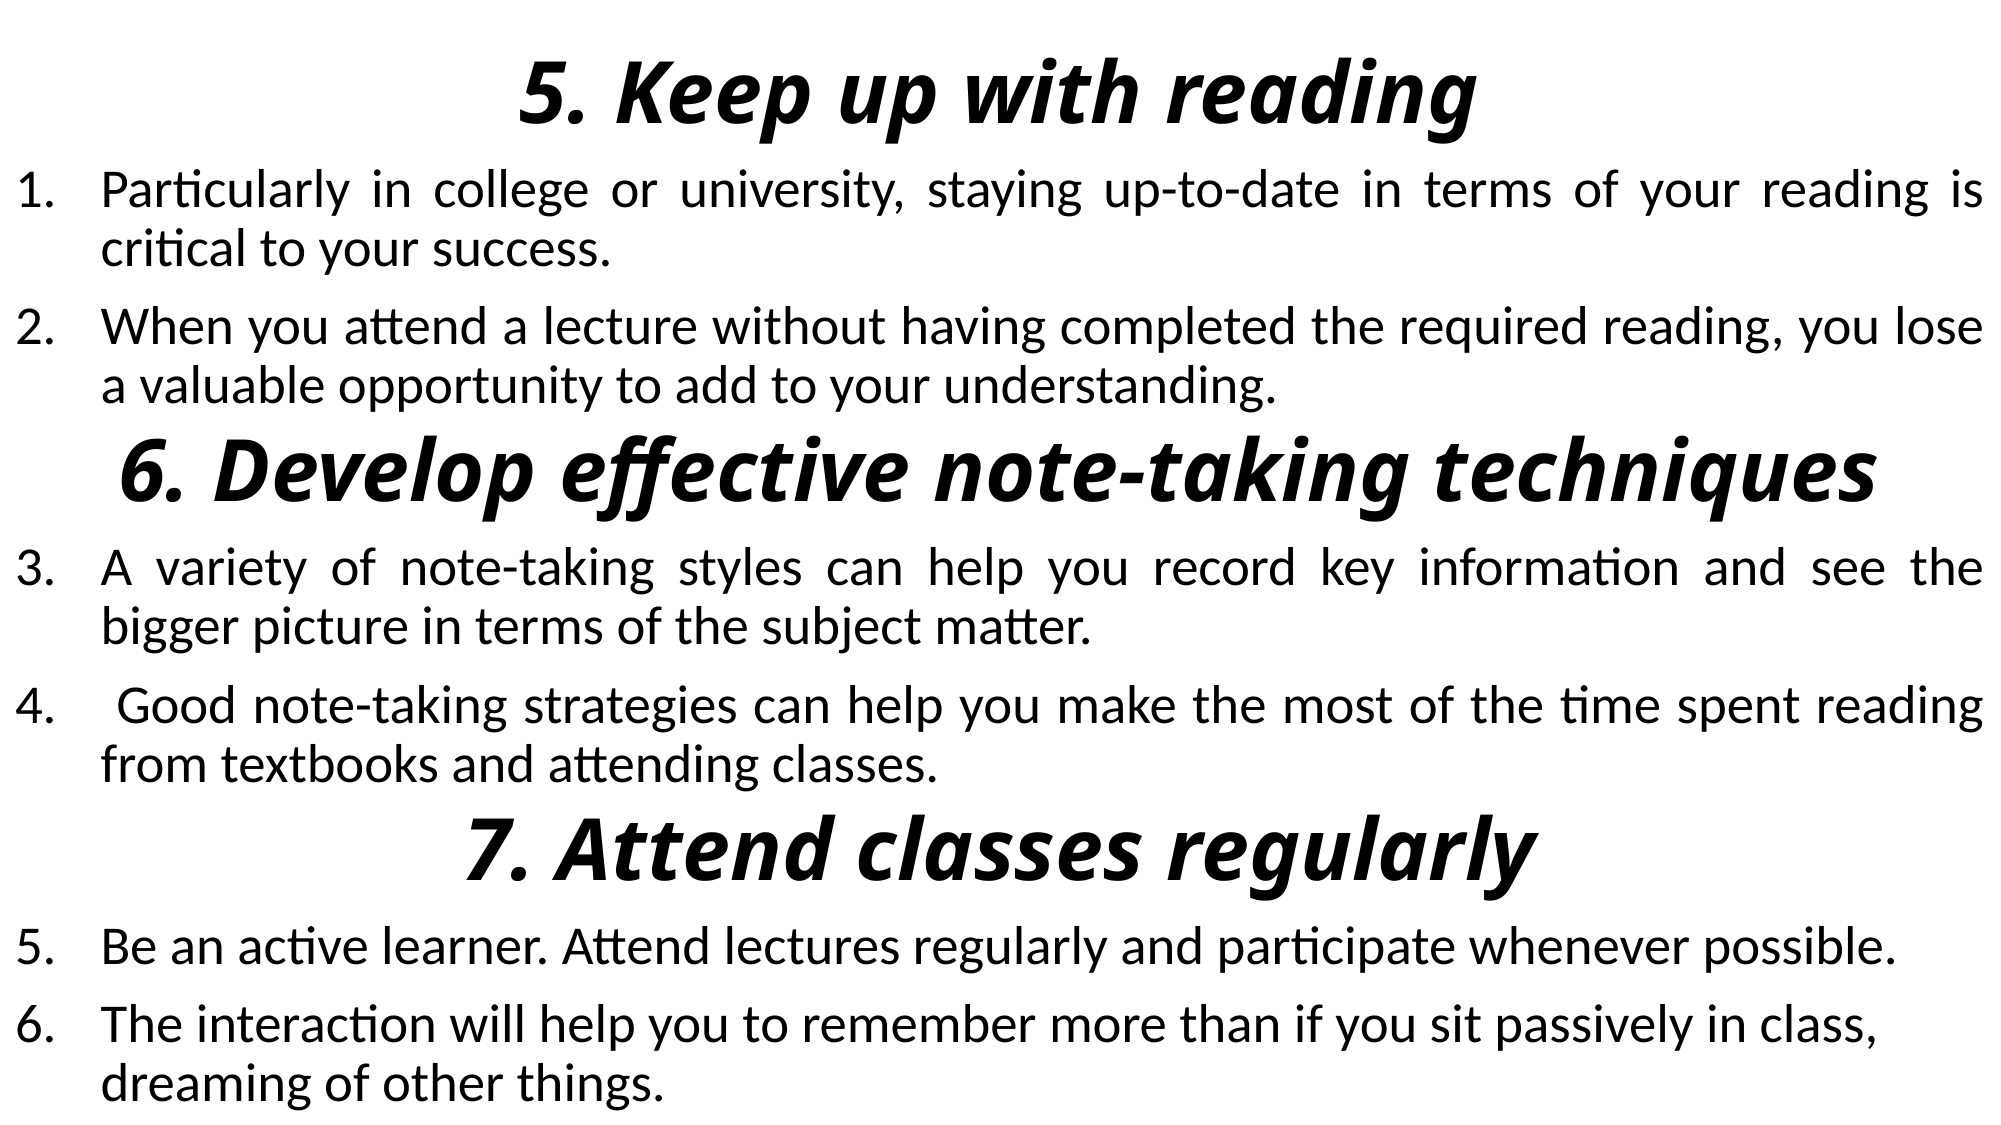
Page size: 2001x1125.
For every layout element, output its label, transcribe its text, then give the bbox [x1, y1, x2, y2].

list 5. Keep up with reading Particularly in college or university, staying up-to-date in terms of your reading is critical to your success. When you attend a lecture without having completed the required reading, you lose a valuable opportunity to add to your understanding. 6. Develop effective note-taking techniques A variety of note-taking styles can help you record key information and see the bigger picture in terms of the subject matter. Good note-taking strategies can help you make the most of the time spent reading from textbooks and attending classes. 7. Attend classes regularly Be an active learner. Attend lectures regularly and participate whenever possible. The interaction will help you to remember more than if you sit passively in class, dreaming of other things. [0, 29, 2000, 1125]
